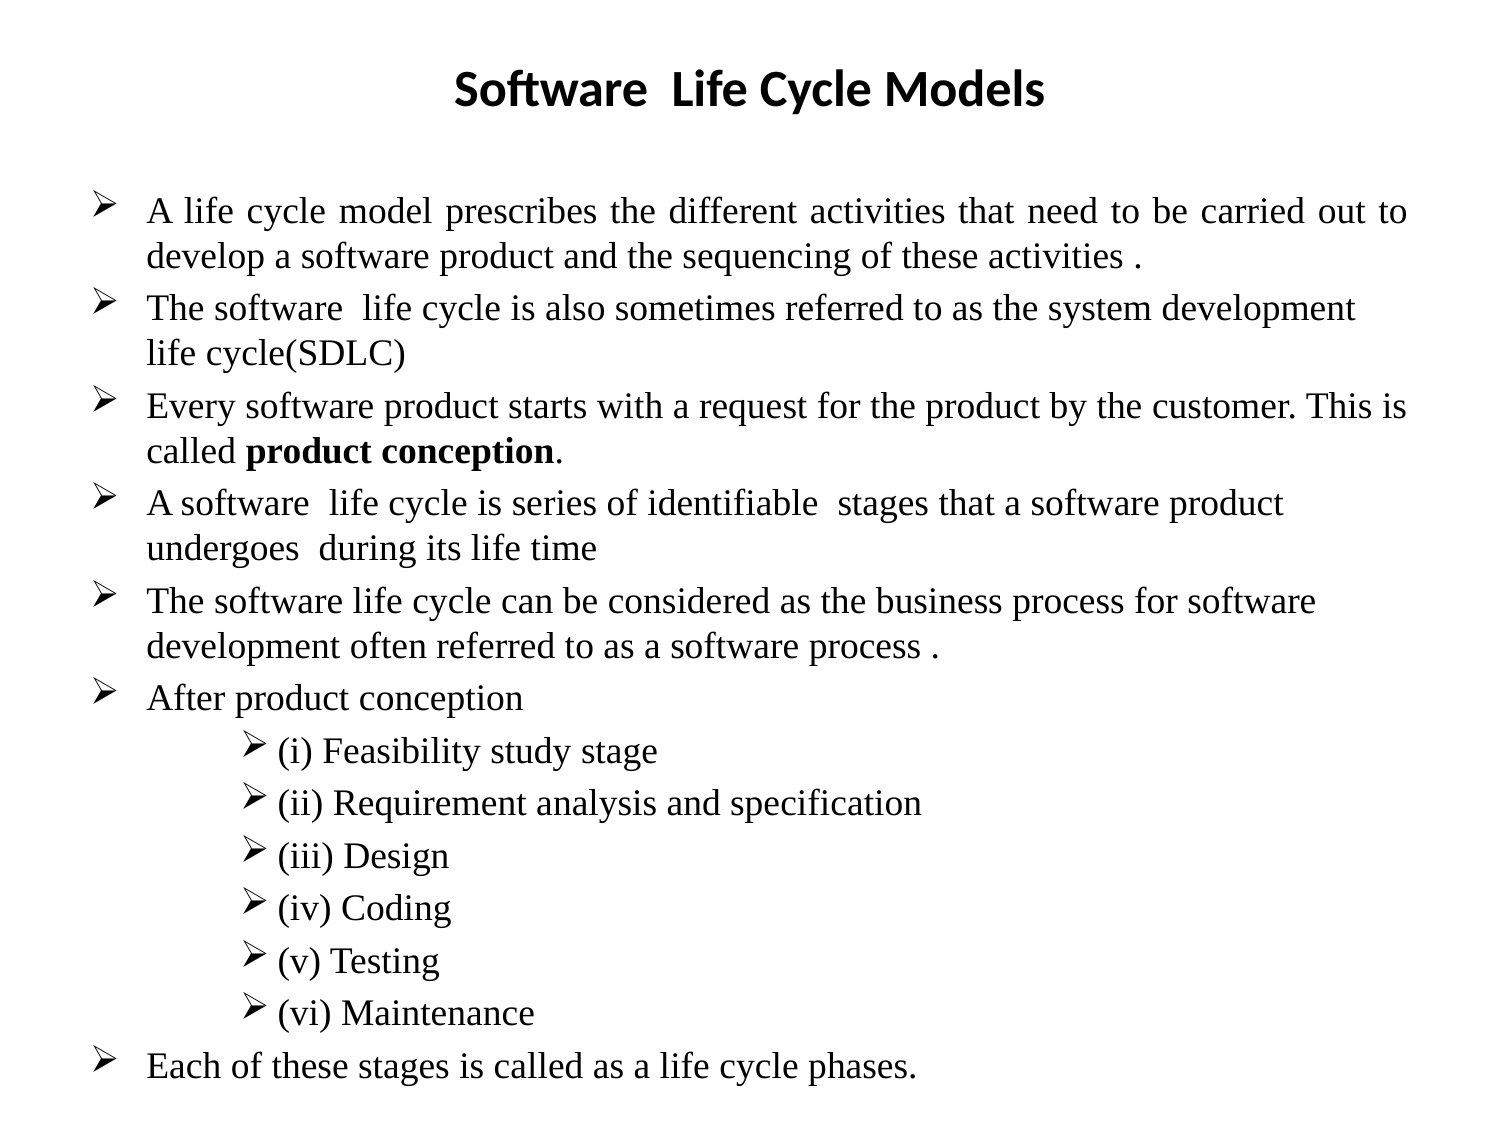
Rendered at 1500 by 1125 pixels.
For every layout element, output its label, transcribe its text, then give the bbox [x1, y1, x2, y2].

title Software Life Cycle Models [75, 46, 1425, 188]
list A life cycle model prescribes the different activities that need to be carried out to develop a software product and the sequencing of these activities . The software life cycle is also sometimes referred to as the system development life cycle(SDLC) Every software product starts with a request for the product by the customer. This is called product conception. A software life cycle is series of identifiable stages that a software product undergoes during its life time The software life cycle can be considered as the business process for software development often referred to as a software process . After product conception (i) Feasibility study stage (ii) Requirement analysis and specification (iii) Design (iv) Coding (v) Testing (vi) Maintenance Each of these stages is called as a life cycle phases. [75, 246, 1425, 1079]
